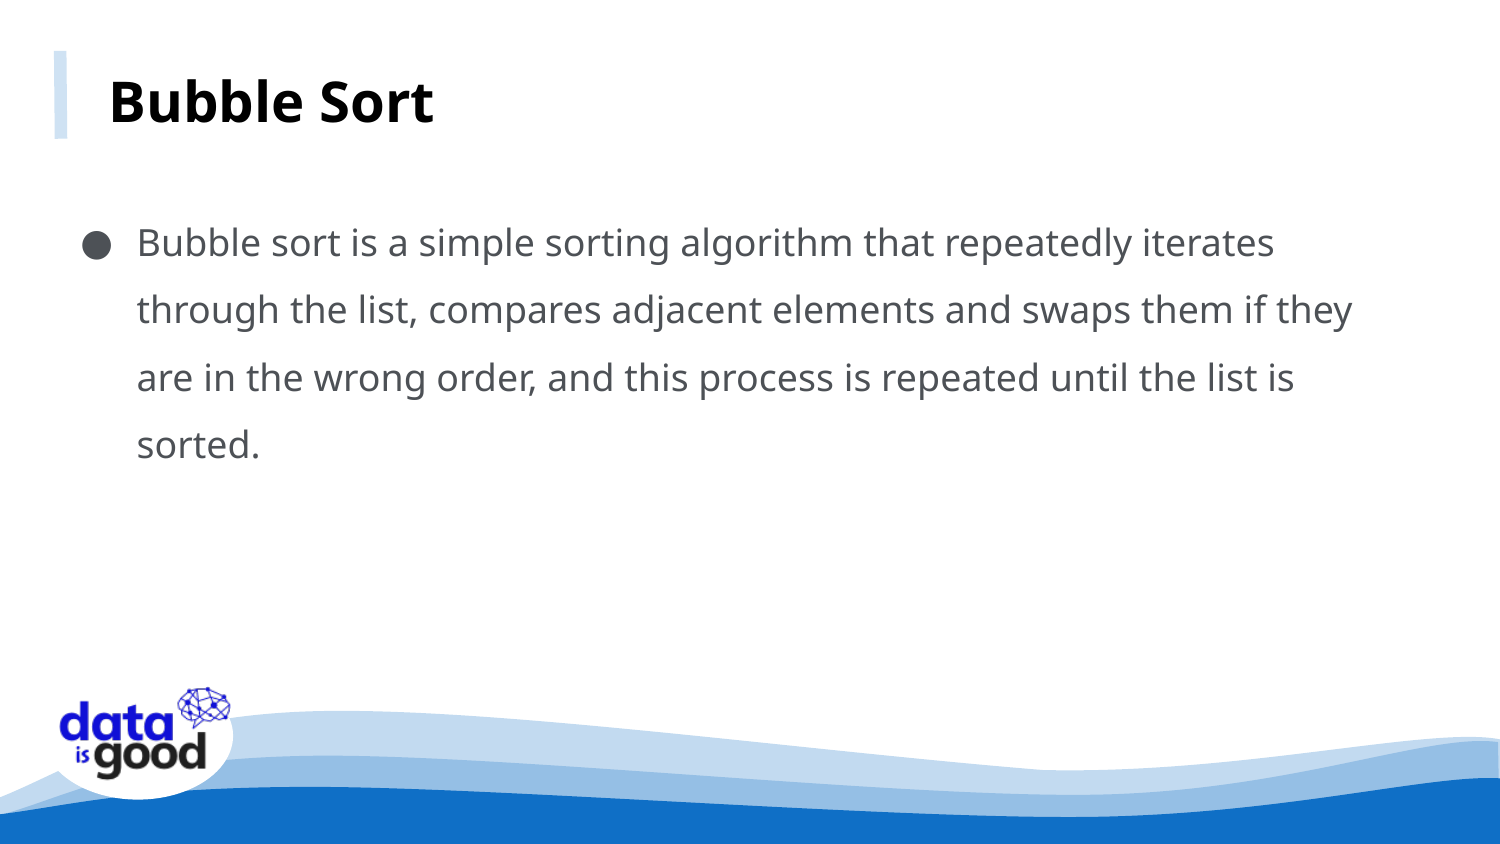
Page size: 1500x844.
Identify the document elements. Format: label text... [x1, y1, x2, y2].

text_box Bubble sort is a simple sorting algorithm that repeatedly iterates through the list, compares adjacent elements and swaps them if they are in the wrong order, and this process is repeated until the list is sorted. [46, 180, 1417, 503]
text_box Bubble Sort [93, 51, 606, 139]
picture [58, 685, 231, 804]
